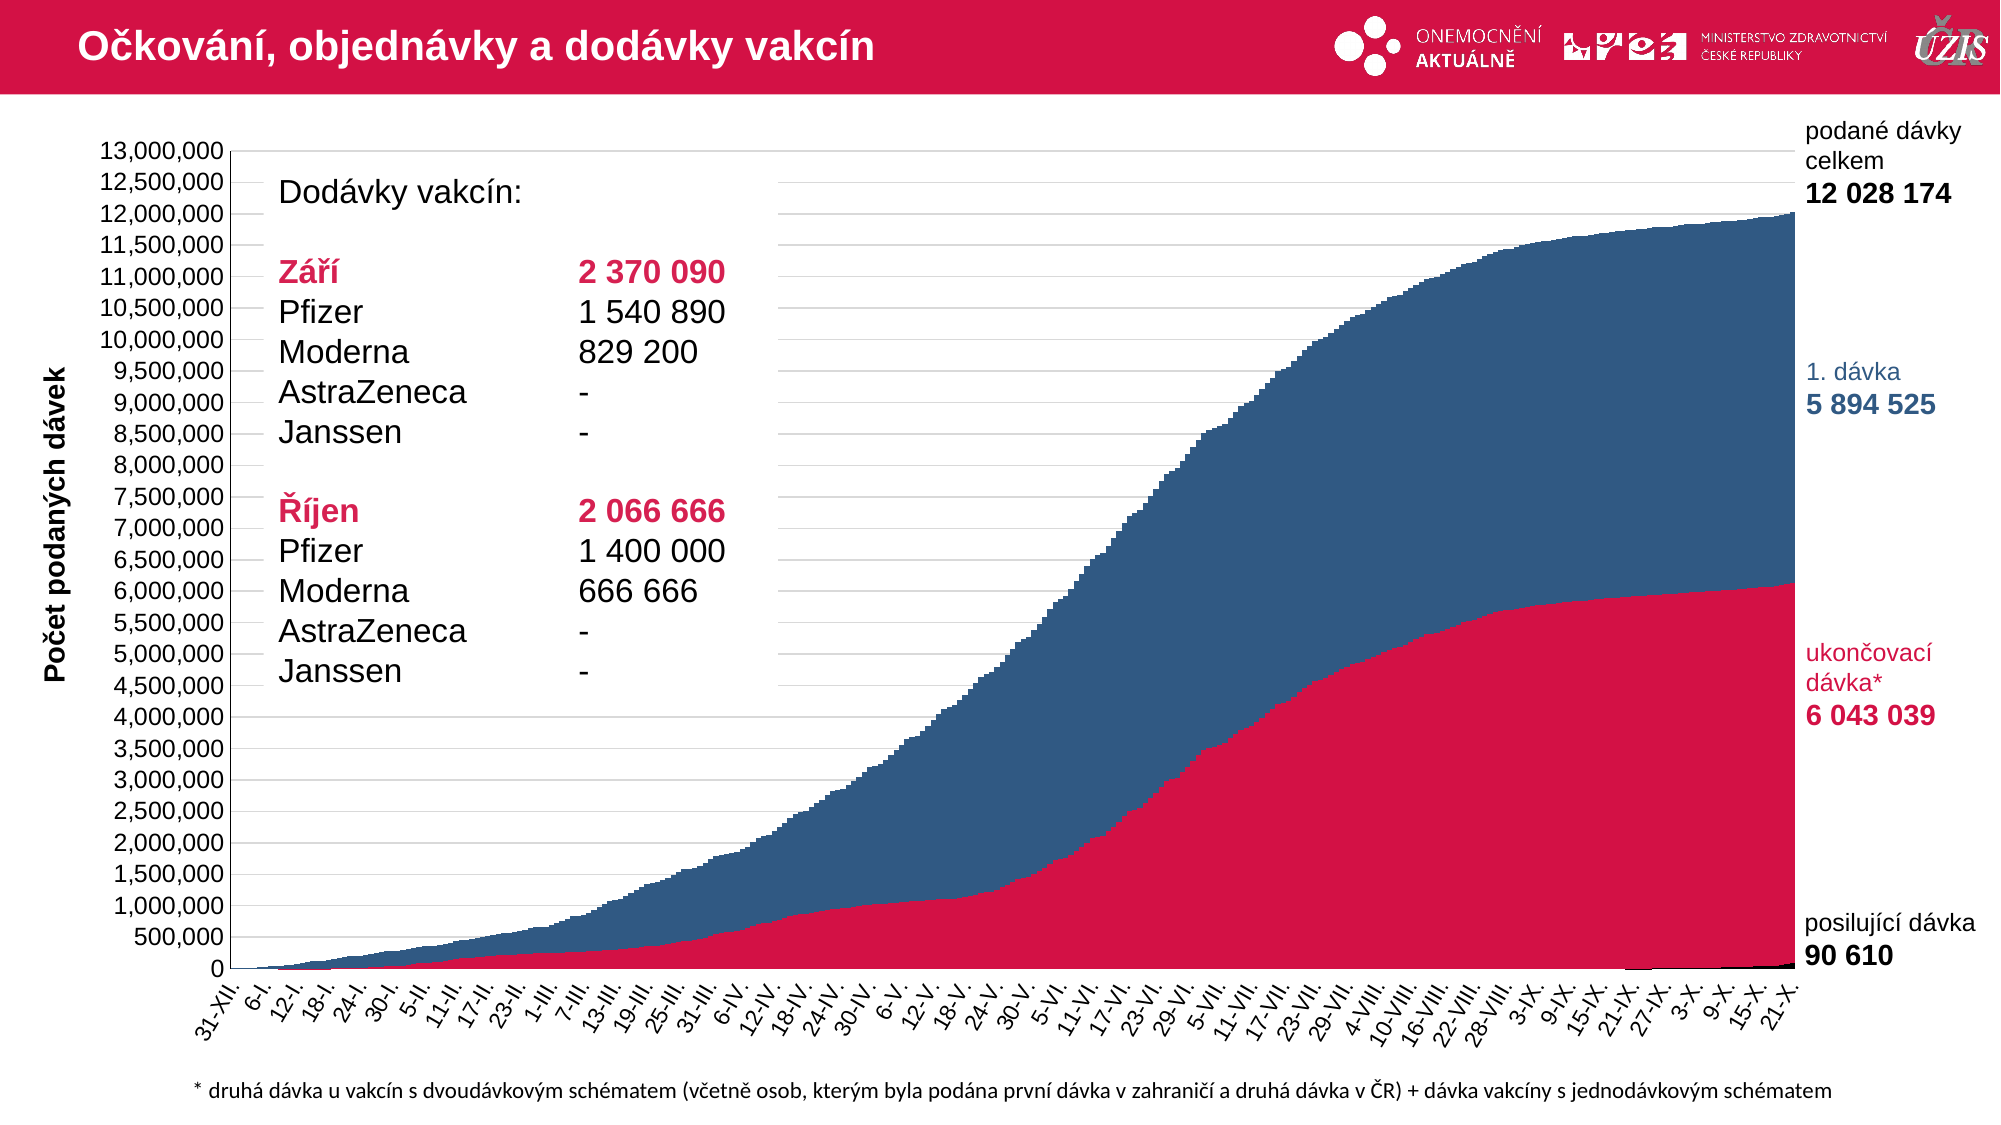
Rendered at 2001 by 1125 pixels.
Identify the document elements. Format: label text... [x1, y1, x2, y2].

picture [1334, 16, 1542, 76]
picture [1915, 15, 1989, 66]
text_box ukončovací dávka* 6 043 039 [1873, 628, 1994, 739]
chart [62, 130, 1873, 1089]
text_box Počet podaných dávek [27, 346, 62, 705]
text_box posilující dávka 90 610 [1873, 898, 1992, 979]
text_box 1. dávka 5 894 525 [1873, 348, 1952, 429]
title Očkování, objednávky a dodávky vakcín [62, 0, 948, 95]
picture [1563, 31, 1888, 60]
text_box * druhá dávka u vakcín s dvoudávkovým schématem (včetně osob, kterým byla podána první dávka v zahraničí a druhá dávka v ČR) + dávka vakcíny s jednodávkovým schématem [177, 1068, 1976, 1111]
text_box podané dávky celkem 12 028 174 [1790, 107, 1993, 217]
